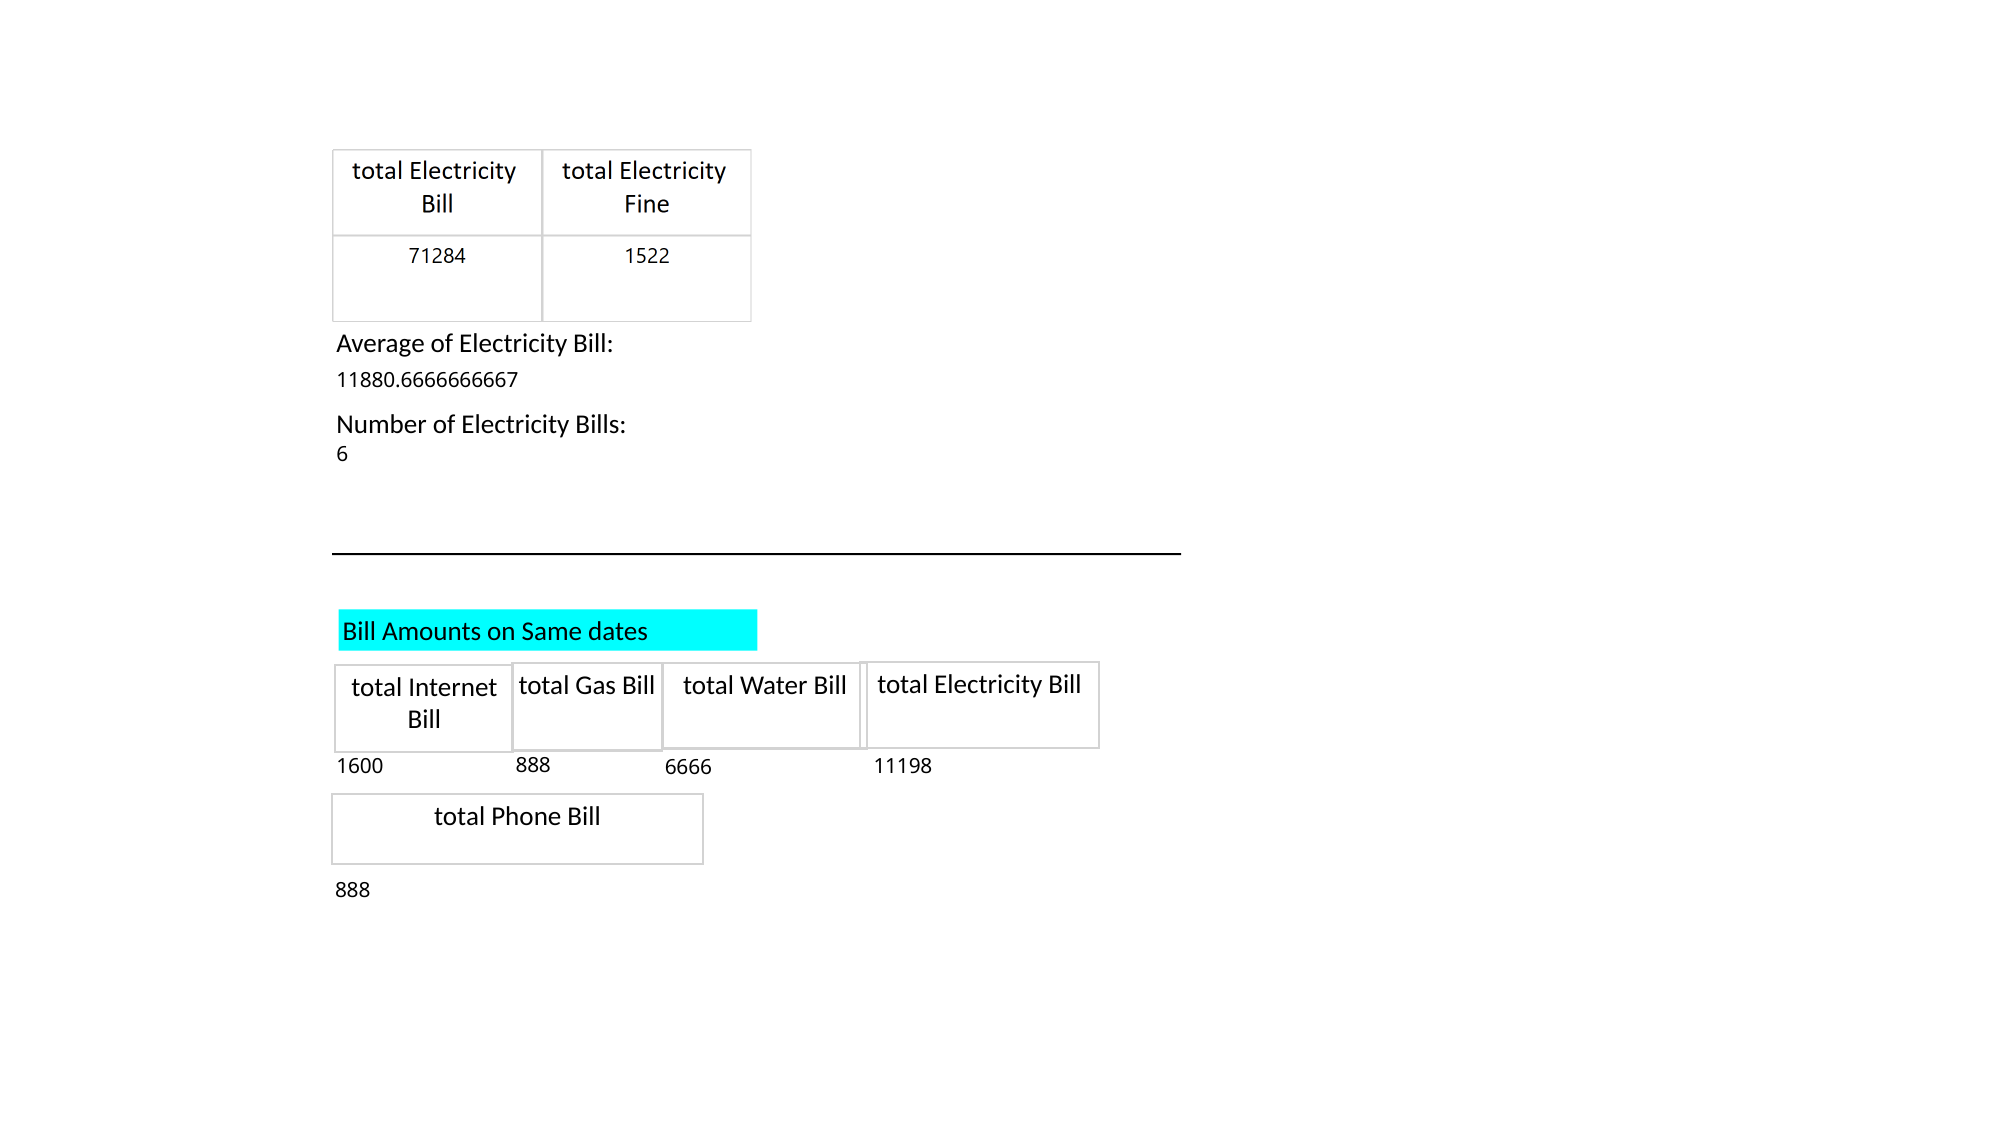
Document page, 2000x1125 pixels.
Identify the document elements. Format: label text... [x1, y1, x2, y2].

text_box Bill Amounts on Same dates [338, 609, 758, 651]
text_box 11880.6666666667 [332, 362, 693, 401]
text_box 6 [332, 436, 693, 474]
text_box Average of Electricity Bill: [332, 329, 693, 362]
text_box total Electricity Bill [860, 662, 1100, 748]
text_box 1600 [332, 748, 505, 786]
text_box total Gas Bill [512, 662, 662, 751]
text_box 888 [330, 872, 703, 910]
text_box total Water Bill [662, 662, 868, 749]
text_box total Phone Bill [332, 793, 703, 864]
picture [332, 149, 752, 322]
text_box total Internet Bill [335, 664, 512, 752]
text_box 888 [511, 747, 656, 785]
text_box 11198 [869, 747, 1095, 790]
text_box Number of Electricity Bills: [332, 402, 693, 436]
text_box 6666 [660, 749, 865, 788]
